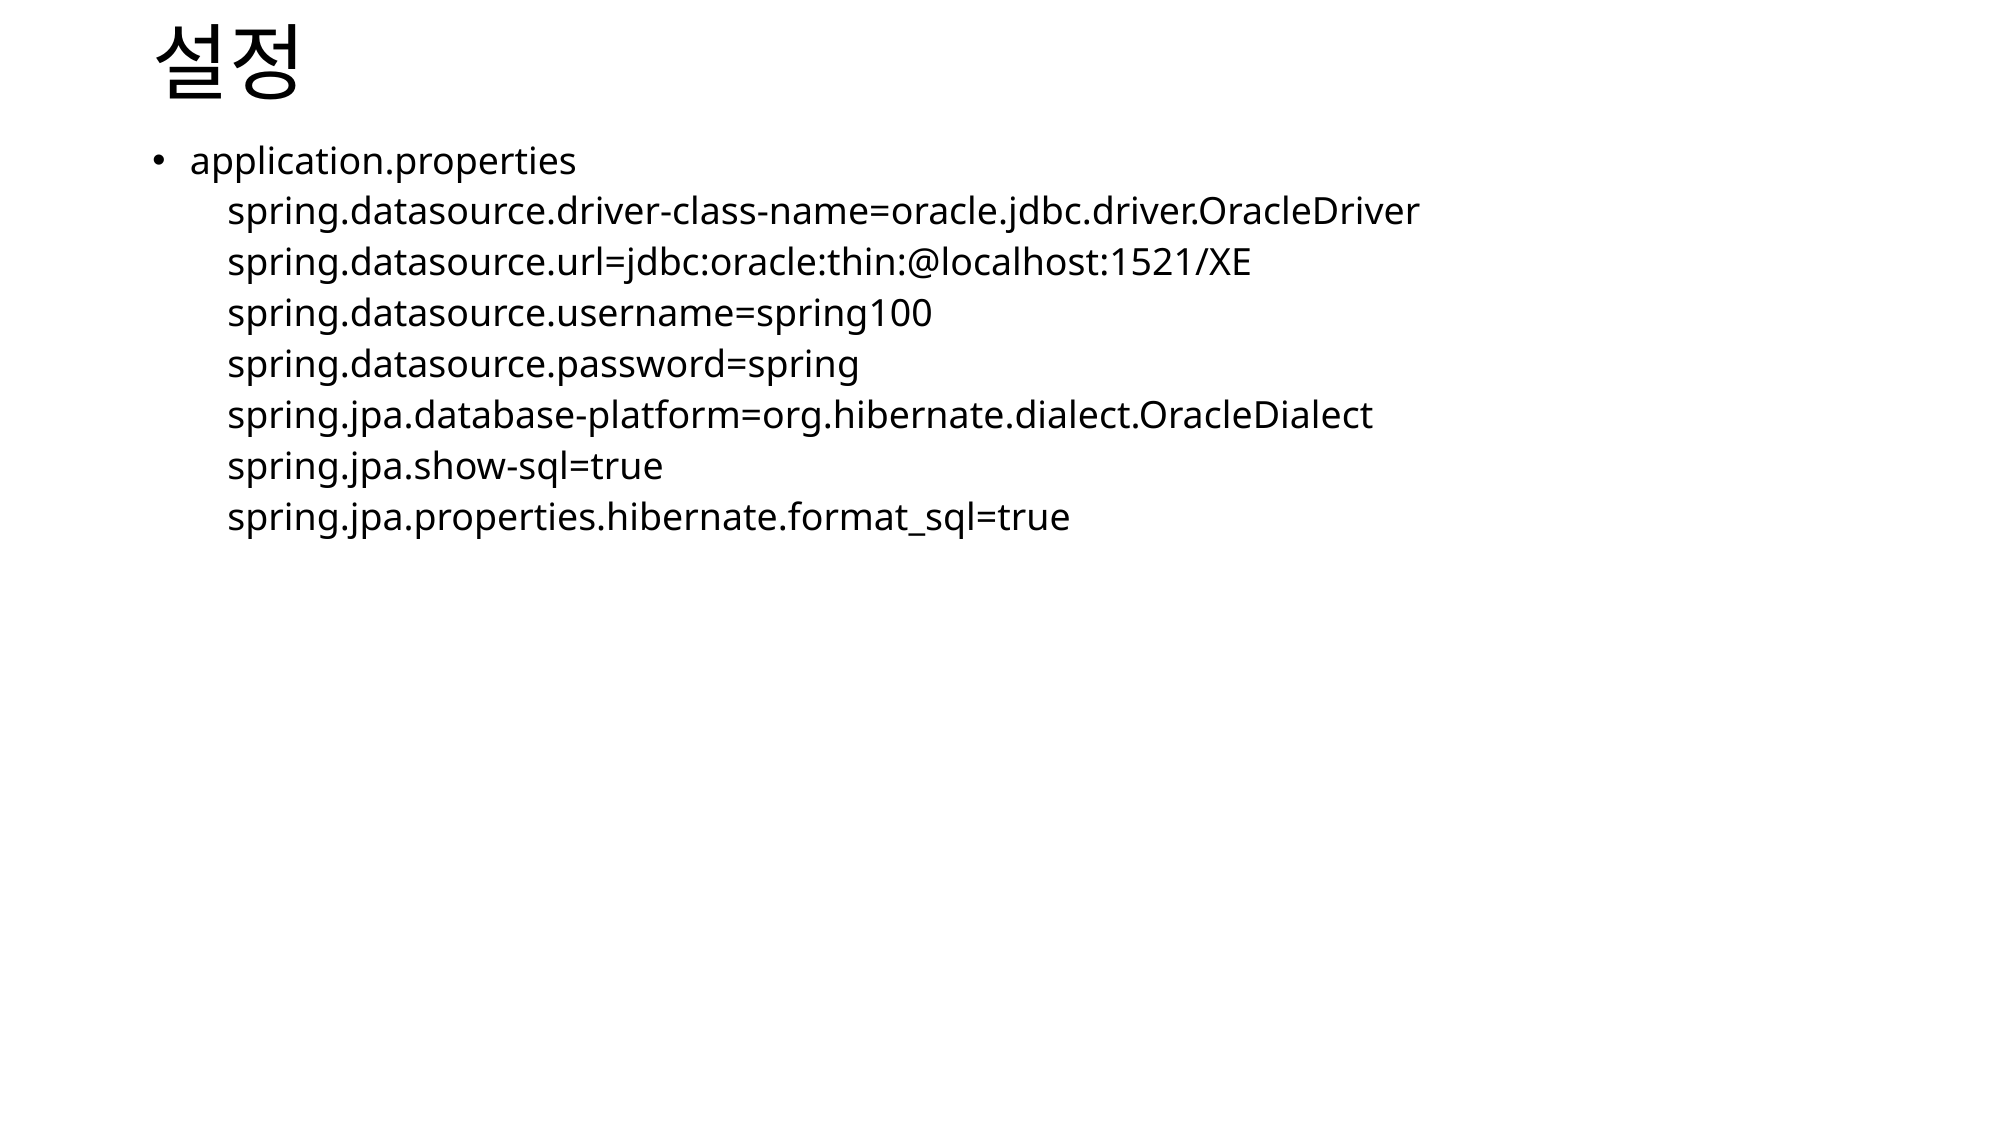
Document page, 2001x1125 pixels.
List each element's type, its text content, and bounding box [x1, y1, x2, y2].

list application.properties spring.datasource.driver-class-name=oracle.jdbc.driver.OracleDriver spring.datasource.url=jdbc:oracle:thin:@localhost:1521/XE spring.datasource.username=spring100 spring.datasource.password=spring spring.jpa.database-platform=org.hibernate.dialect.OracleDialect spring.jpa.show-sql=true spring.jpa.properties.hibernate.format_sql=true [137, 134, 1863, 1014]
title 설정 [137, 13, 1863, 120]
